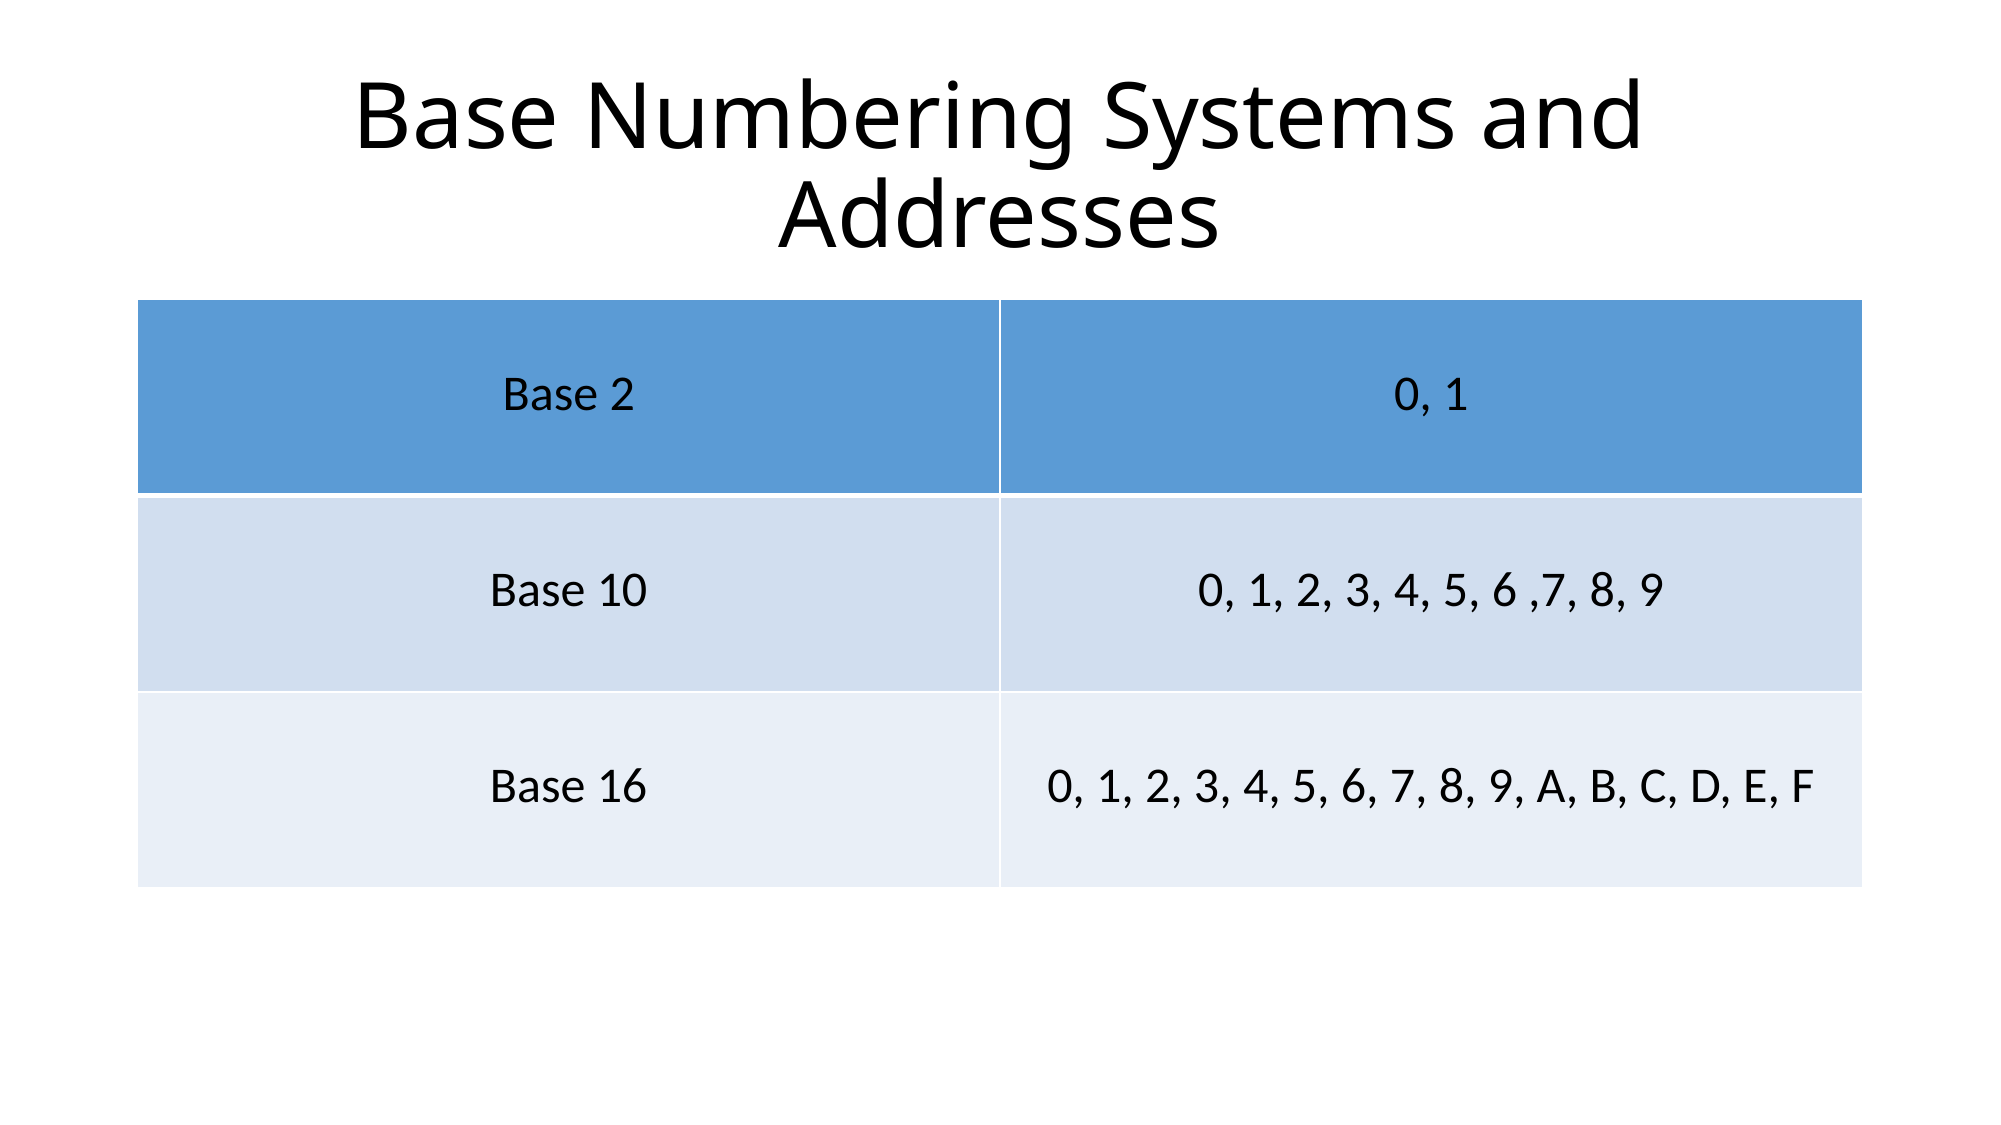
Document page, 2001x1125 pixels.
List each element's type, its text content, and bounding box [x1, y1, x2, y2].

table_header 0, 1 [1001, 300, 1862, 493]
table_header Base 2 [138, 300, 999, 493]
table_cell 0, 1, 2, 3, 4, 5, 6 ,7, 8, 9 [1001, 498, 1862, 691]
table_cell Base 16 [138, 693, 999, 887]
table_cell 0, 1, 2, 3, 4, 5, 6, 7, 8, 9, A, B, C, D, E, F [1001, 693, 1862, 887]
title Base Numbering Systems and Addresses [137, 59, 1863, 278]
table_cell Base 10 [138, 498, 999, 691]
